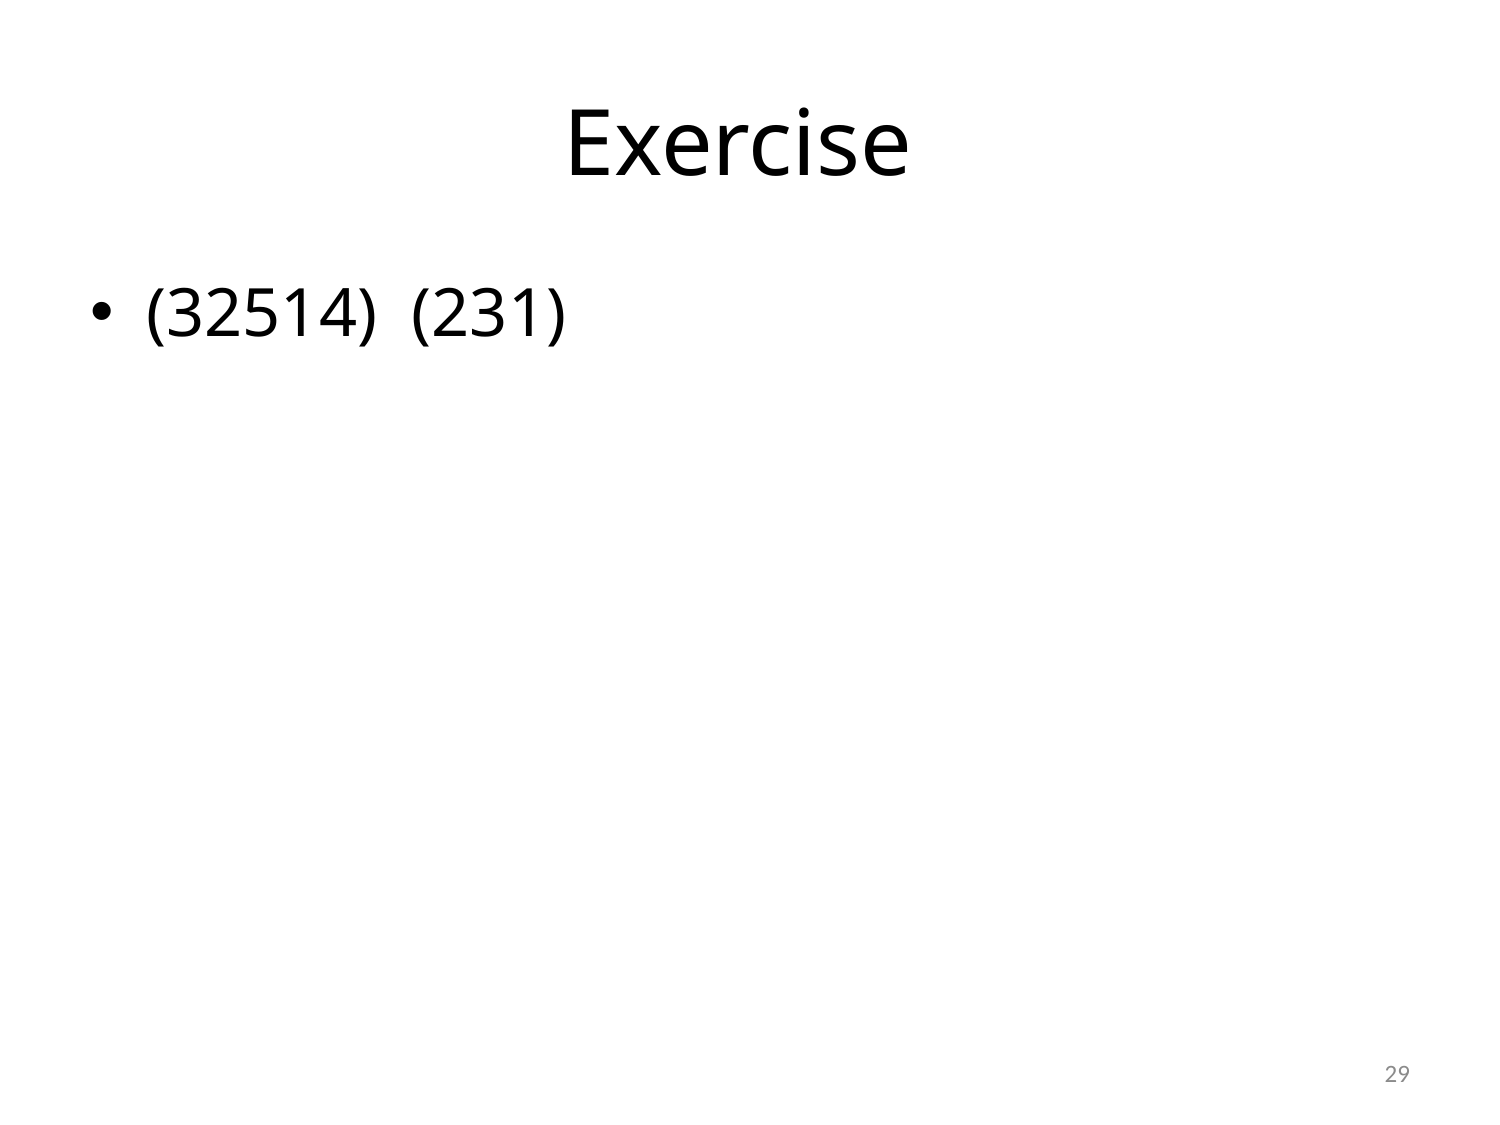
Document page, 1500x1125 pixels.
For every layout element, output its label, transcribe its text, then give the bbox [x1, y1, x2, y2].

list (32514) (231) [75, 262, 1425, 1005]
slide_number 29 [1074, 1042, 1425, 1103]
title Exercise [75, 45, 1425, 233]
